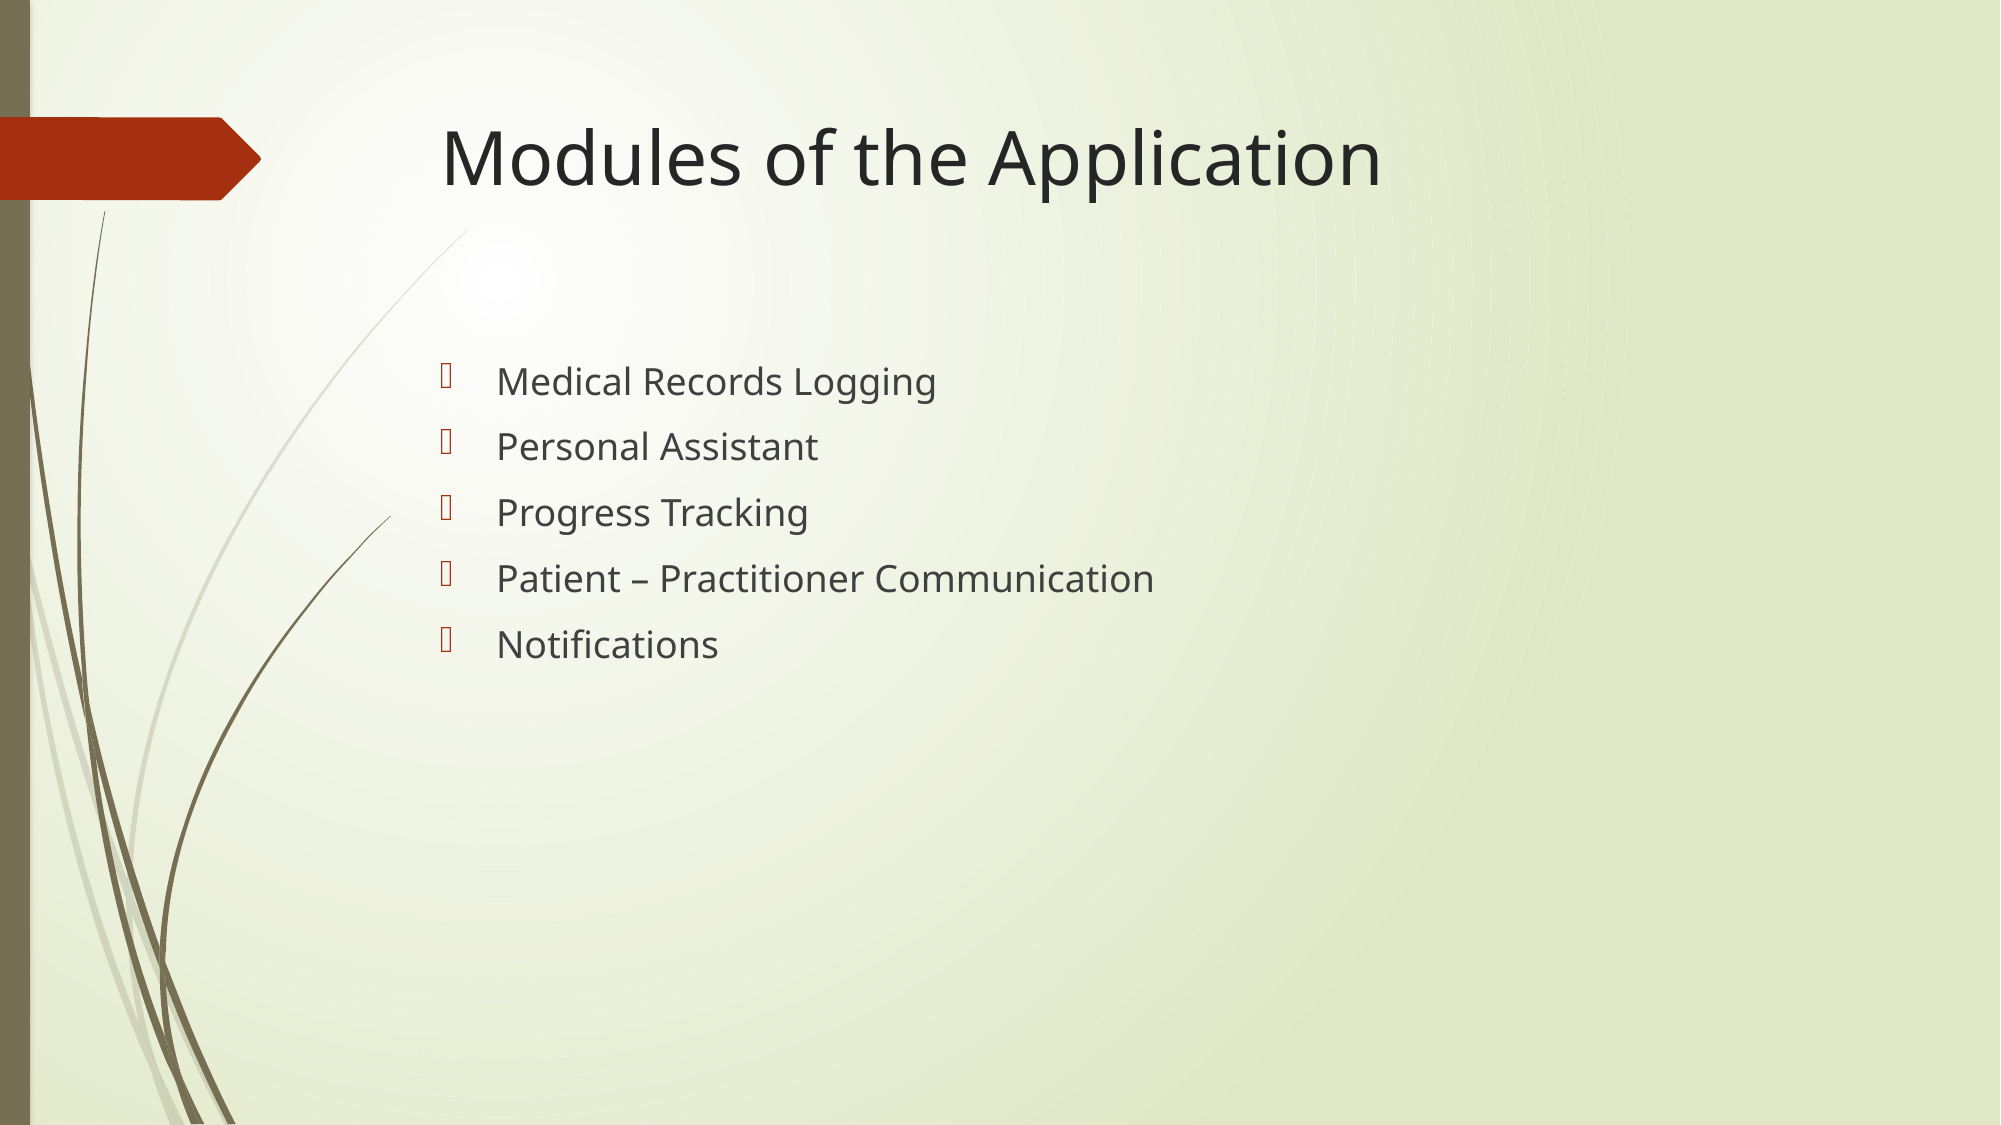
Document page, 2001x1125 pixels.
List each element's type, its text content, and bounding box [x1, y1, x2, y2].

list Medical Records Logging Personal Assistant Progress Tracking Patient – Practitioner Communication Notifications [424, 350, 1888, 970]
title Modules of the Application [425, 102, 1888, 313]
